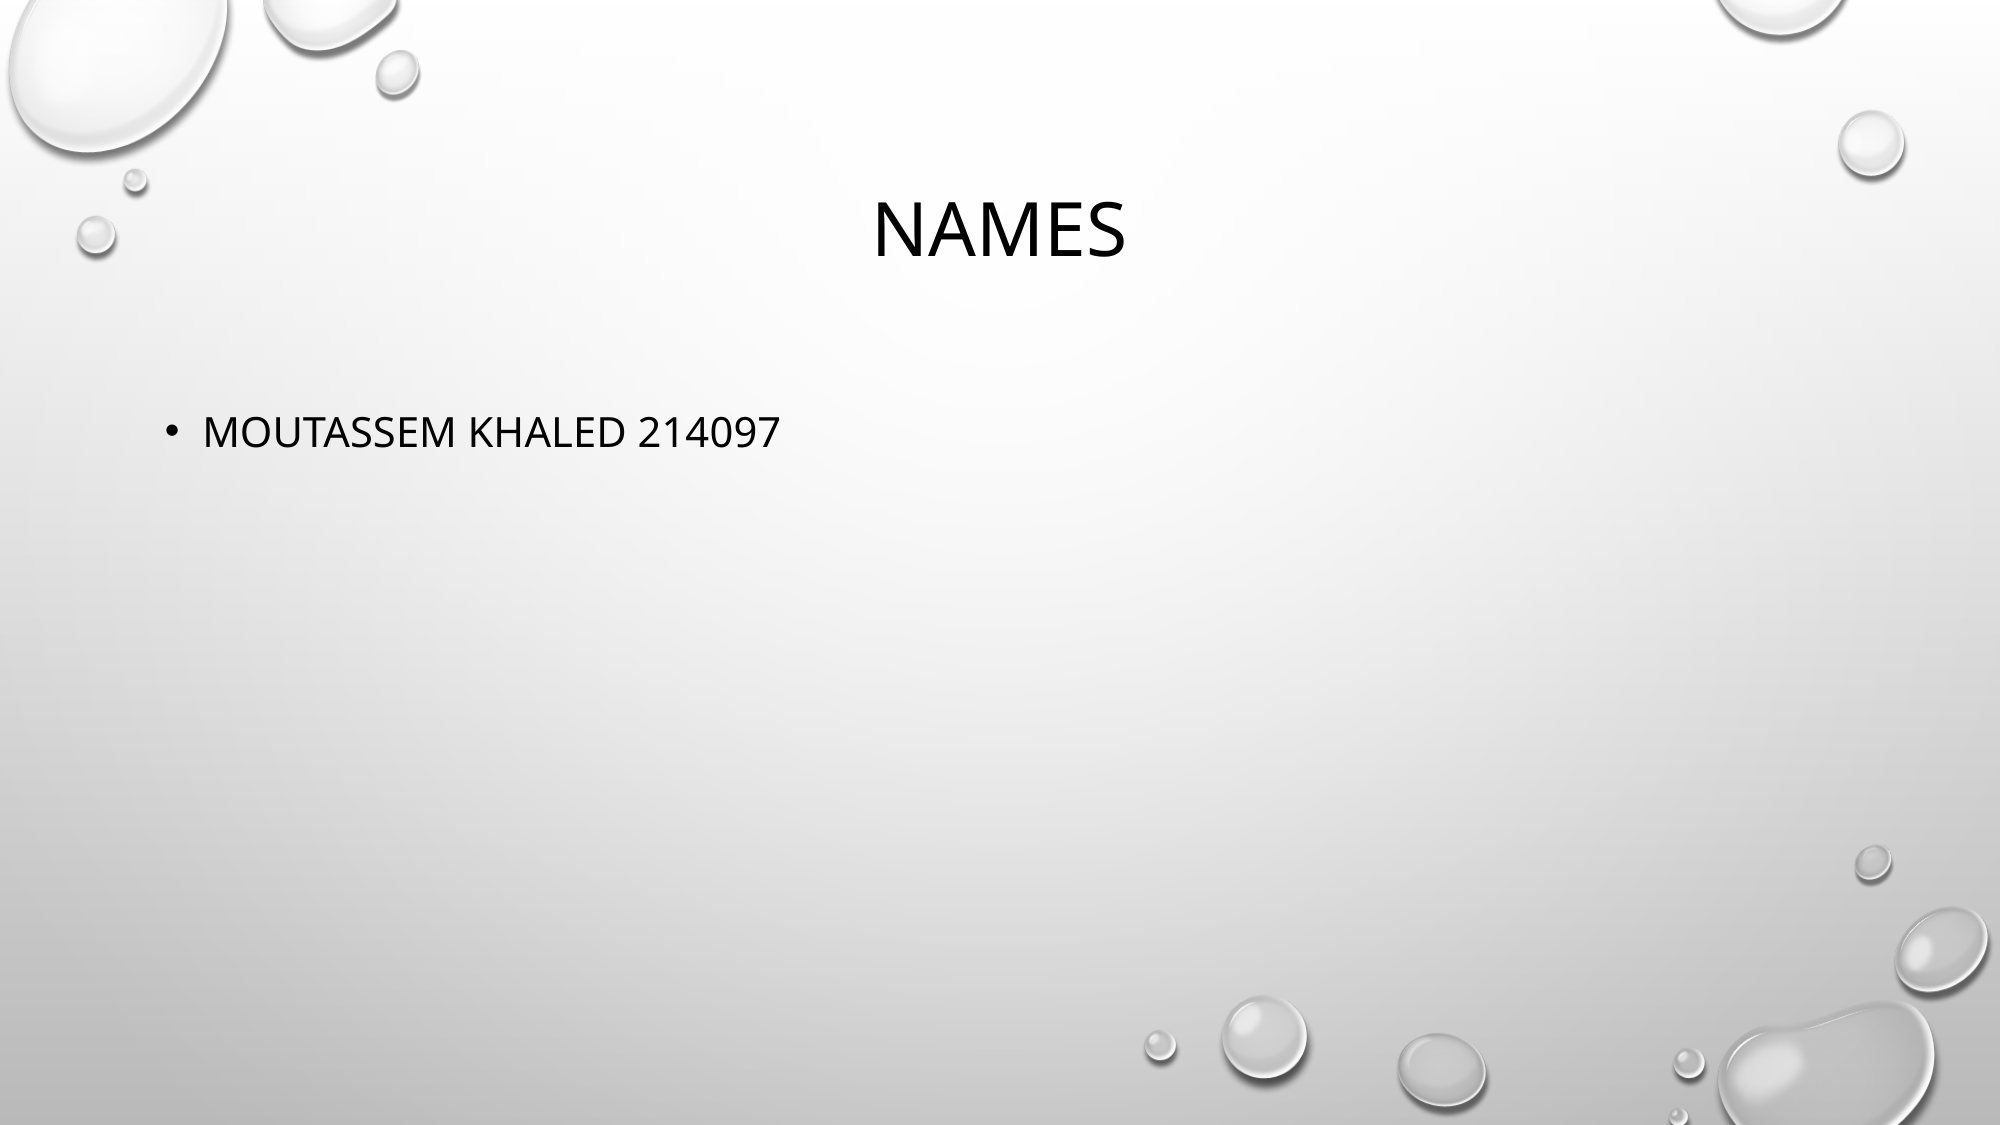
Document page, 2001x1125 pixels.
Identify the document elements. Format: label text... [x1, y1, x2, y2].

picture [0, 0, 2000, 1125]
title Names [149, 101, 1851, 364]
list Moutassem Khaled 214097 [149, 388, 1850, 950]
